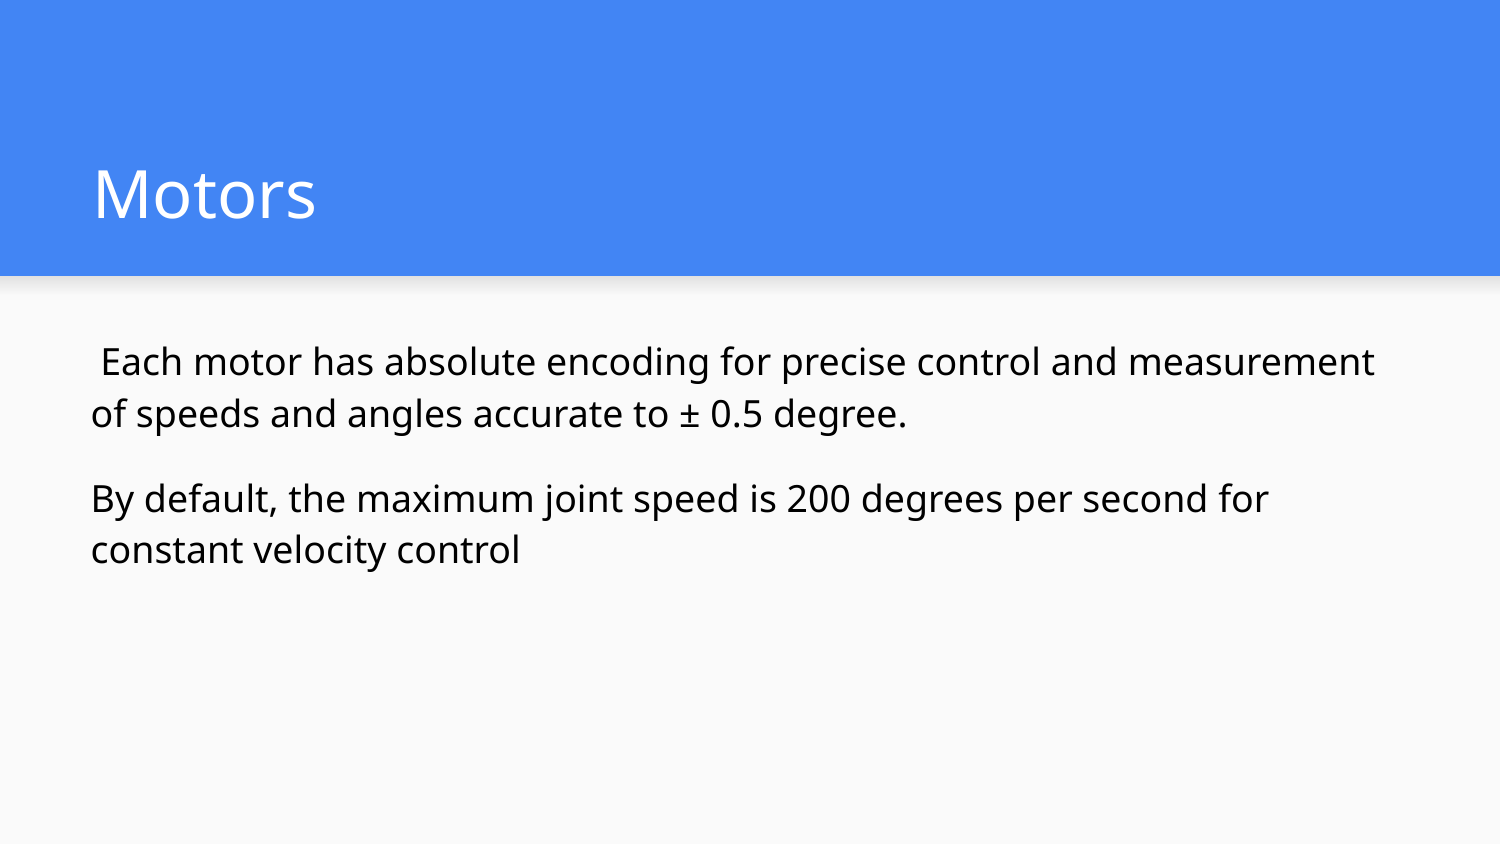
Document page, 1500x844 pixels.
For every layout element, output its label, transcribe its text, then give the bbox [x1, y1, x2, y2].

title Motors [77, 121, 1427, 248]
list Each motor has absolute encoding for precise control and measurement of speeds and angles accurate to ± 0.5 degree. By default, the maximum joint speed is 200 degrees per second for constant velocity control [75, 316, 1425, 761]
